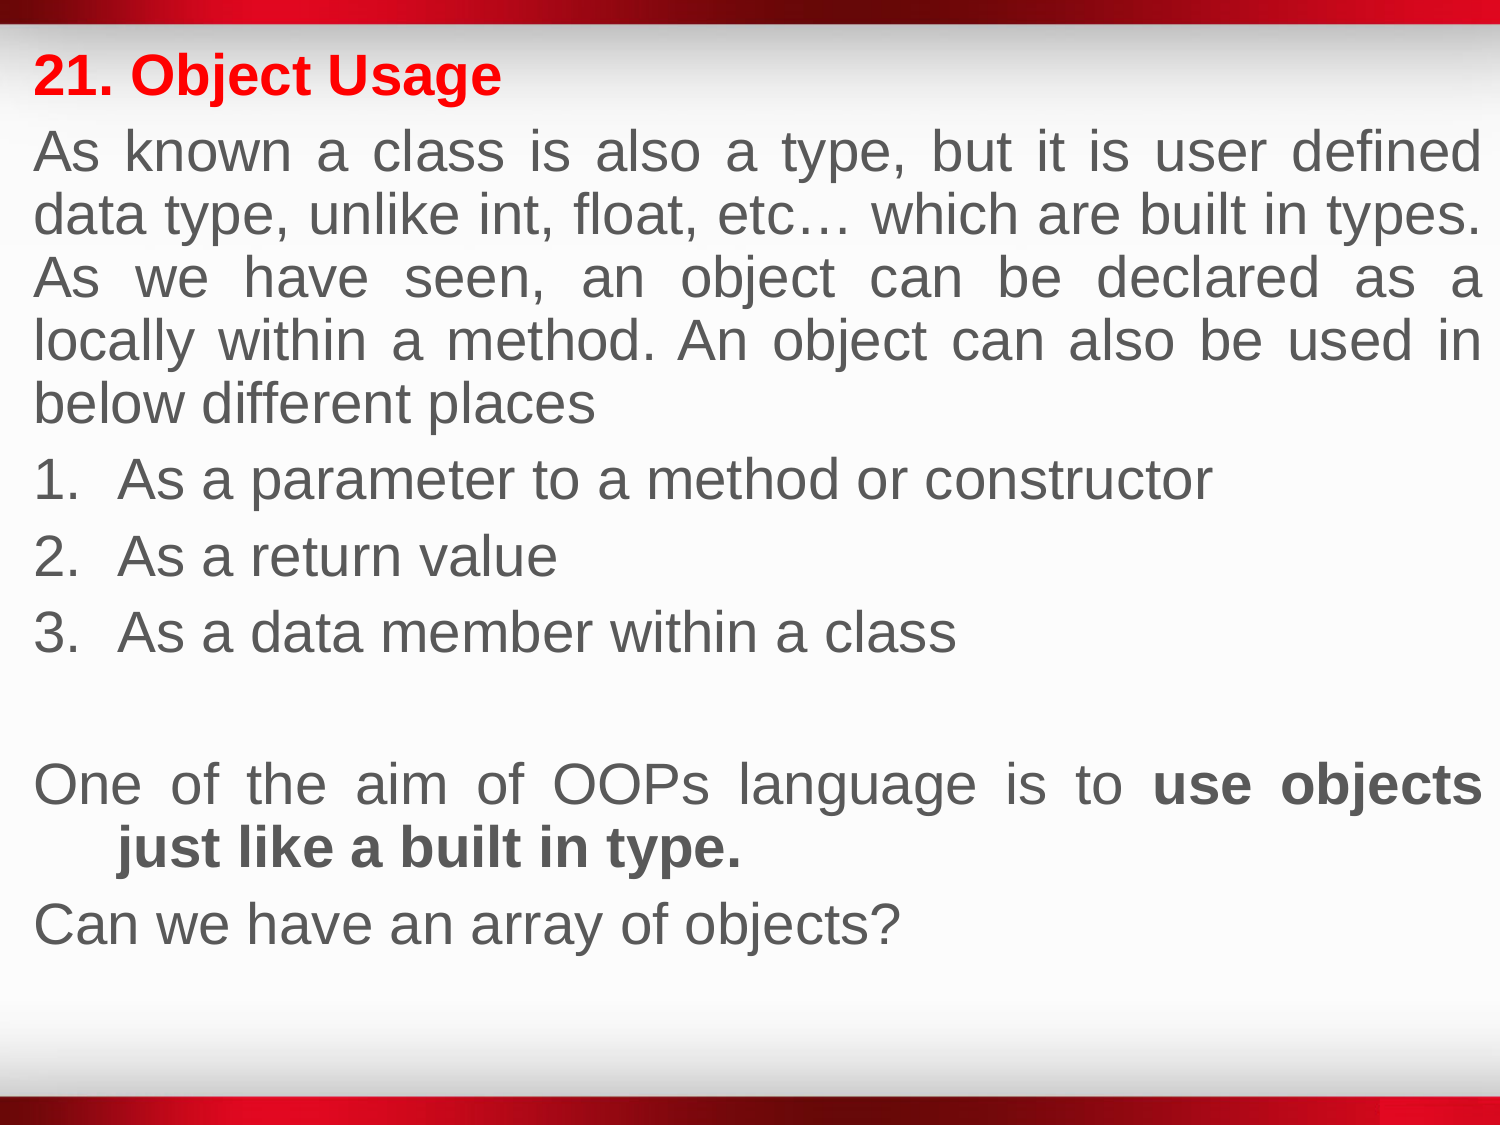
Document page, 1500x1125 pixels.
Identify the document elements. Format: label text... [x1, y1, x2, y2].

subtitle 21. Object Usage As known a class is also a type, but it is user defined data type, unlike int, float, etc… which are built in types. As we have seen, an object can be declared as a locally within a method. An object can also be used in below different places As a parameter to a method or constructor As a return value As a data member within a class One of the aim of OOPs language is to use objects just like a built in type. Can we have an array of objects? [18, 37, 1500, 1125]
picture [0, 0, 1500, 1125]
